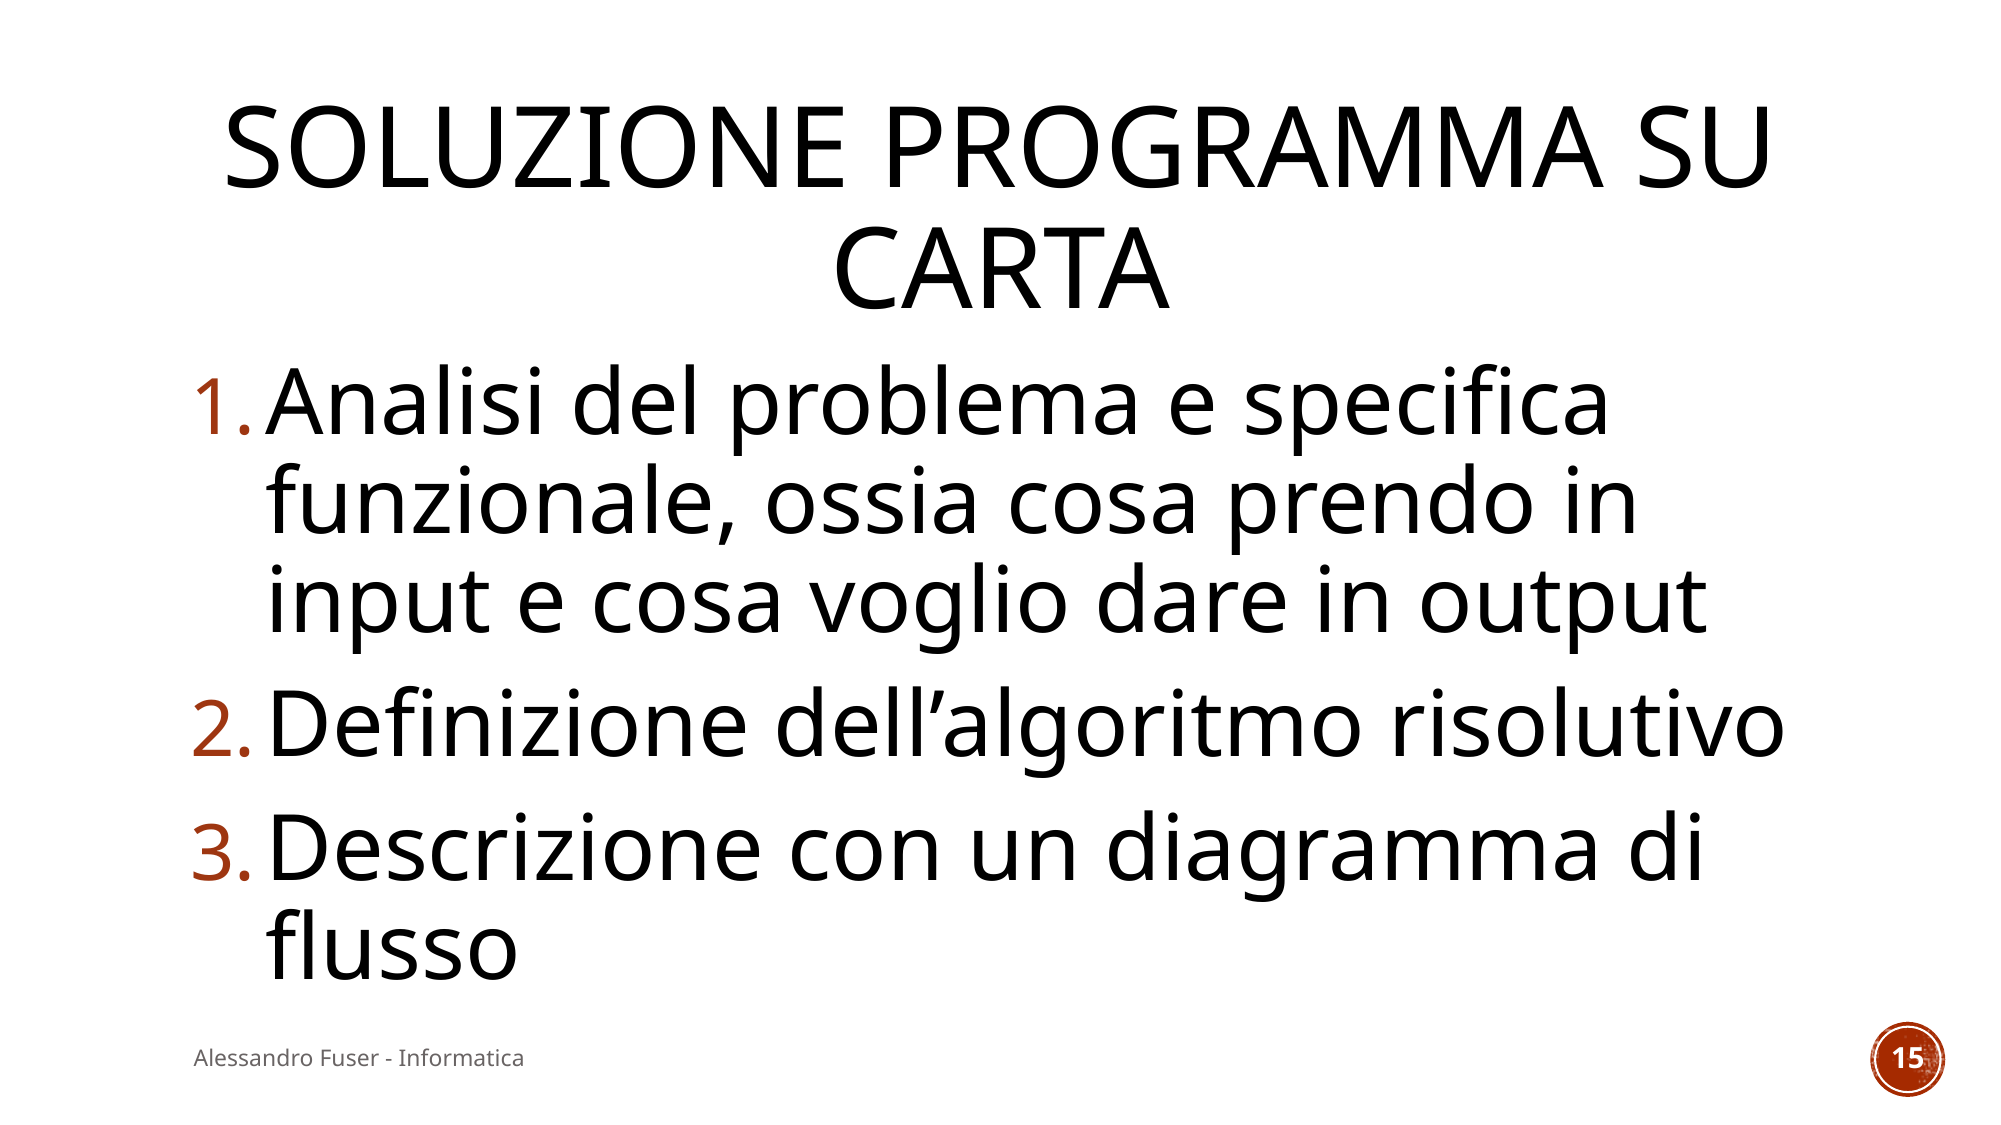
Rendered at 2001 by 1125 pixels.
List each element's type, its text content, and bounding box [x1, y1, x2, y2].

slide_number 15 [1855, 1028, 1961, 1089]
footer Alessandro Fuser - Informatica [178, 1028, 1217, 1089]
title soluzione programma su carta [175, 79, 1826, 344]
list Analisi del problema e specifica funzionale, ossia cosa prendo in input e cosa voglio dare in output Definizione dell’algoritmo risolutivo Descrizione con un diagramma di flusso [175, 348, 1826, 1013]
